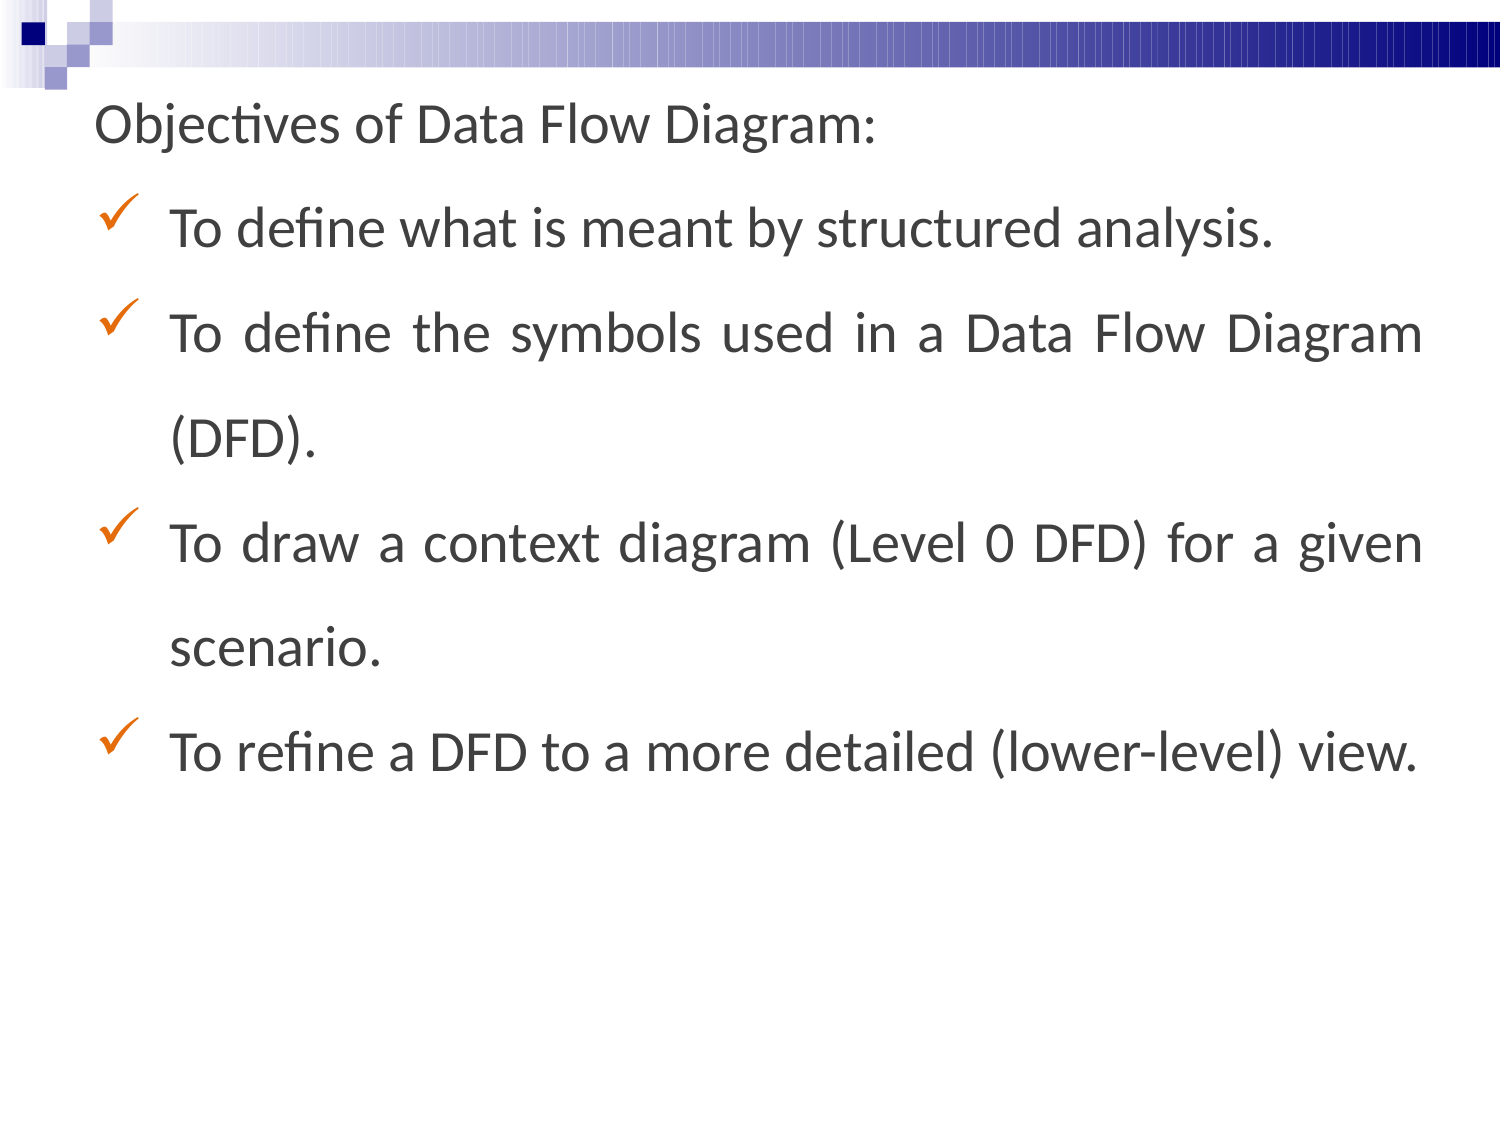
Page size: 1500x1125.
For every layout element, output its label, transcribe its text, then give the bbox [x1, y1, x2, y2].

list Objectives of Data Flow Diagram: To define what is meant by structured analysis. To define the symbols used in a Data Flow Diagram (DFD). To draw a context diagram (Level 0 DFD) for a given scenario. To refine a DFD to a more detailed (lower-level) view. [87, 50, 1425, 1050]
